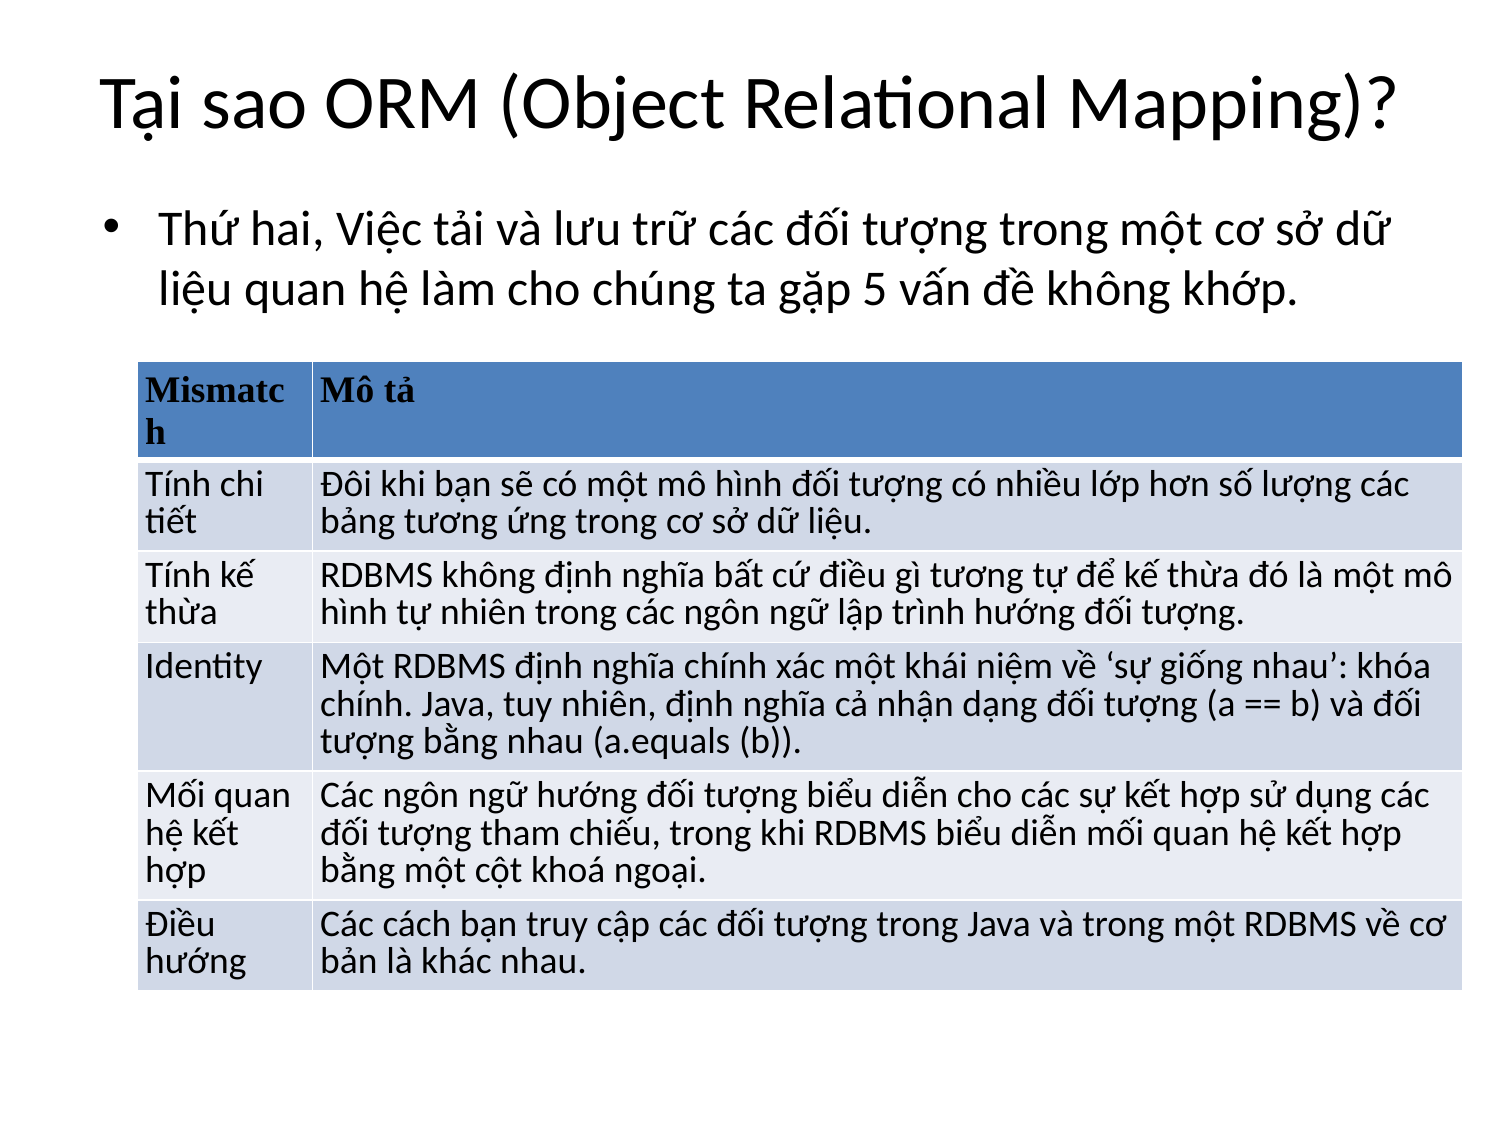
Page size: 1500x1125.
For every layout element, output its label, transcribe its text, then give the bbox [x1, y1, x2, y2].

table_cell Tính kế thừa [138, 552, 312, 642]
table_header Mismatch [138, 362, 312, 457]
table_cell Tính chi tiết [138, 463, 312, 550]
table_cell Các cách bạn truy cập các đối tượng trong Java và trong một RDBMS về cơ bản là khác nhau. [313, 901, 1462, 990]
table_cell Đôi khi bạn sẽ có một mô hình đối tượng có nhiều lớp hơn số lượng các bảng tương ứng trong cơ sở dữ liệu. [313, 463, 1462, 550]
table_cell Một RDBMS định nghĩa chính xác một khái niệm về ‘sự giống nhau’: khóa chính. Java, tuy nhiên, định nghĩa cả nhận dạng đối tượng (a == b) và đối tượng bằng nhau (a.equals (b)). [313, 643, 1462, 770]
table_cell Các ngôn ngữ hướng đối tượng biểu diễn cho các sự kết hợp sử dụng các đối tượng tham chiếu, trong khi RDBMS biểu diễn mối quan hệ kết hợp bằng một cột khoá ngoại. [313, 772, 1462, 899]
table_cell Điều hướng [138, 901, 312, 990]
list Thứ hai, Việc tải và lưu trữ các đối tượng trong một cơ sở dữ liệu quan hệ làm cho chúng ta gặp 5 vấn đề không khớp. [87, 187, 1438, 930]
title Tại sao ORM (Object Relational Mapping)? [75, 4, 1425, 193]
table_cell Identity [138, 643, 312, 770]
table_cell Mối quan hệ kết hợp [138, 772, 312, 899]
table_header Mô tả [313, 362, 1462, 457]
table_cell RDBMS không định nghĩa bất cứ điều gì tương tự để kế thừa đó là một mô hình tự nhiên trong các ngôn ngữ lập trình hướng đối tượng. [313, 552, 1462, 642]
